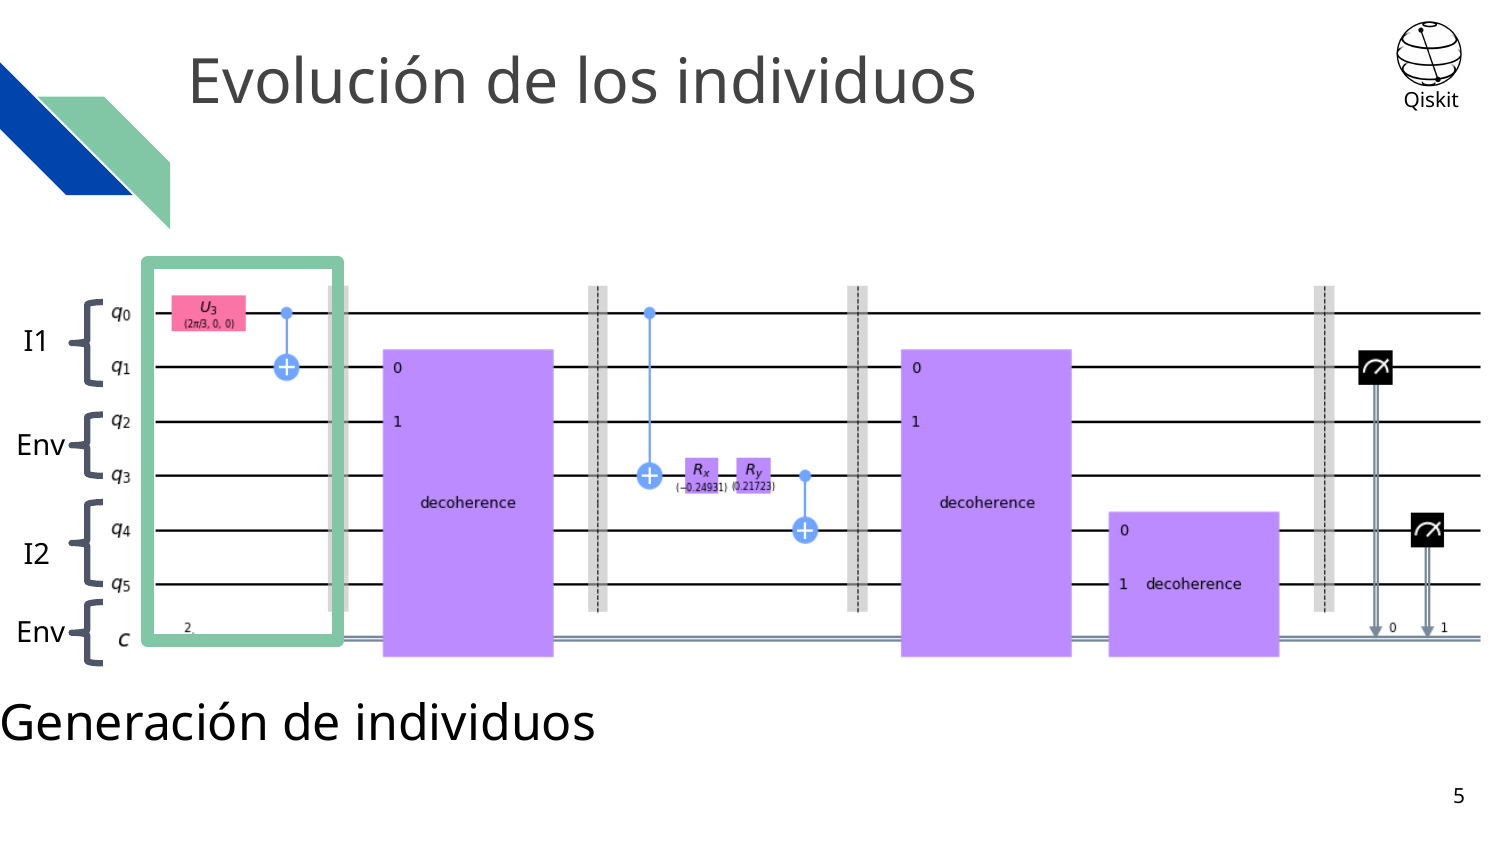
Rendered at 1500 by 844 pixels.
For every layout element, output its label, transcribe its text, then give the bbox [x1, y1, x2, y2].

text_box Env [1, 410, 40, 476]
text_box Generación de individuos [0, 674, 638, 757]
text_box I1 [8, 307, 40, 372]
slide_number 5 [1389, 764, 1480, 830]
picture [45, 261, 1492, 680]
text_box Env [1, 598, 40, 663]
text_box I2 [8, 520, 40, 585]
title Evolución de los individuos [172, 26, 1328, 177]
picture [1396, 21, 1462, 87]
